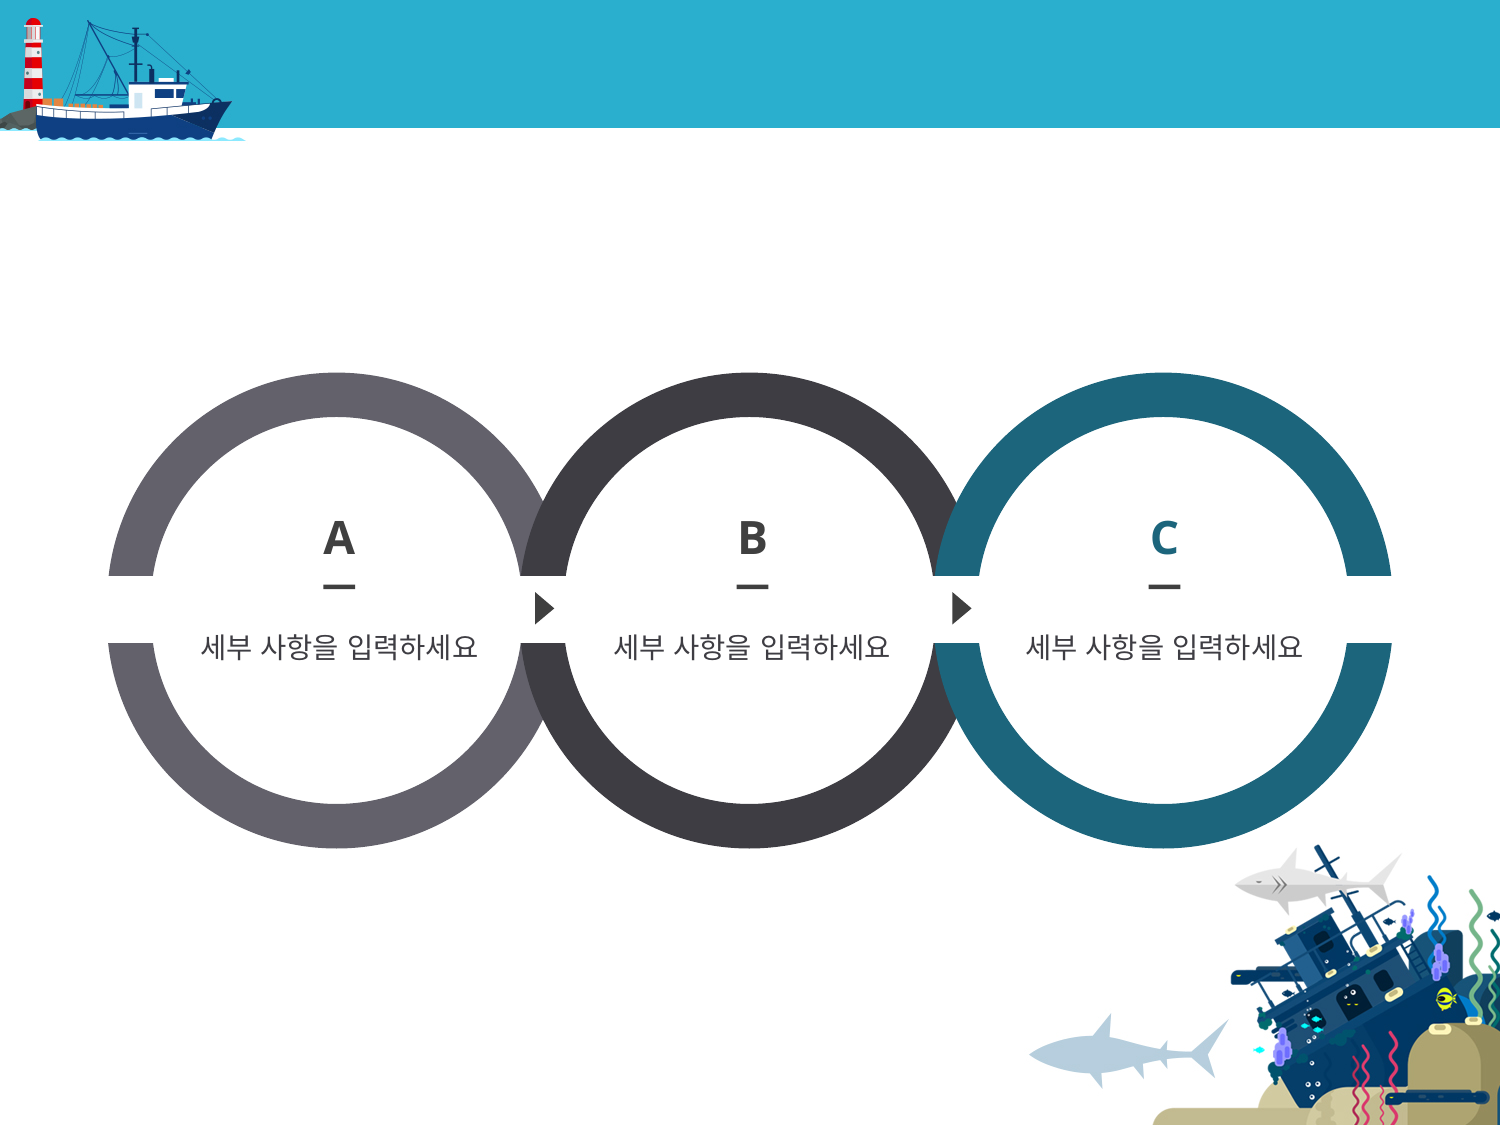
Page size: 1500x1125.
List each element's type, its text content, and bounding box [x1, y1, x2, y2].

text_box [736, 584, 769, 590]
text_box [1148, 584, 1181, 590]
text_box [519, 642, 956, 850]
text_box [519, 371, 956, 577]
text_box [323, 584, 356, 590]
text_box [952, 592, 972, 625]
text_box [588, 448, 917, 669]
text_box [1011, 672, 1318, 778]
text_box [933, 642, 1393, 850]
text_box 세부 사항을 입력하세요 [1010, 622, 1319, 672]
text_box [175, 448, 504, 669]
text_box [106, 642, 543, 850]
text_box 세부 사항을 입력하세요 [598, 622, 907, 672]
picture [0, 0, 1500, 1125]
text_box [107, 371, 543, 577]
text_box [535, 592, 555, 625]
text_box C [1134, 500, 1194, 571]
text_box B [722, 500, 783, 571]
text_box 세부 사항을 입력하세요 [185, 622, 494, 672]
text_box [186, 672, 493, 778]
text_box [599, 672, 906, 778]
text_box [933, 371, 1393, 577]
text_box [1000, 448, 1329, 669]
text_box A [308, 500, 370, 571]
